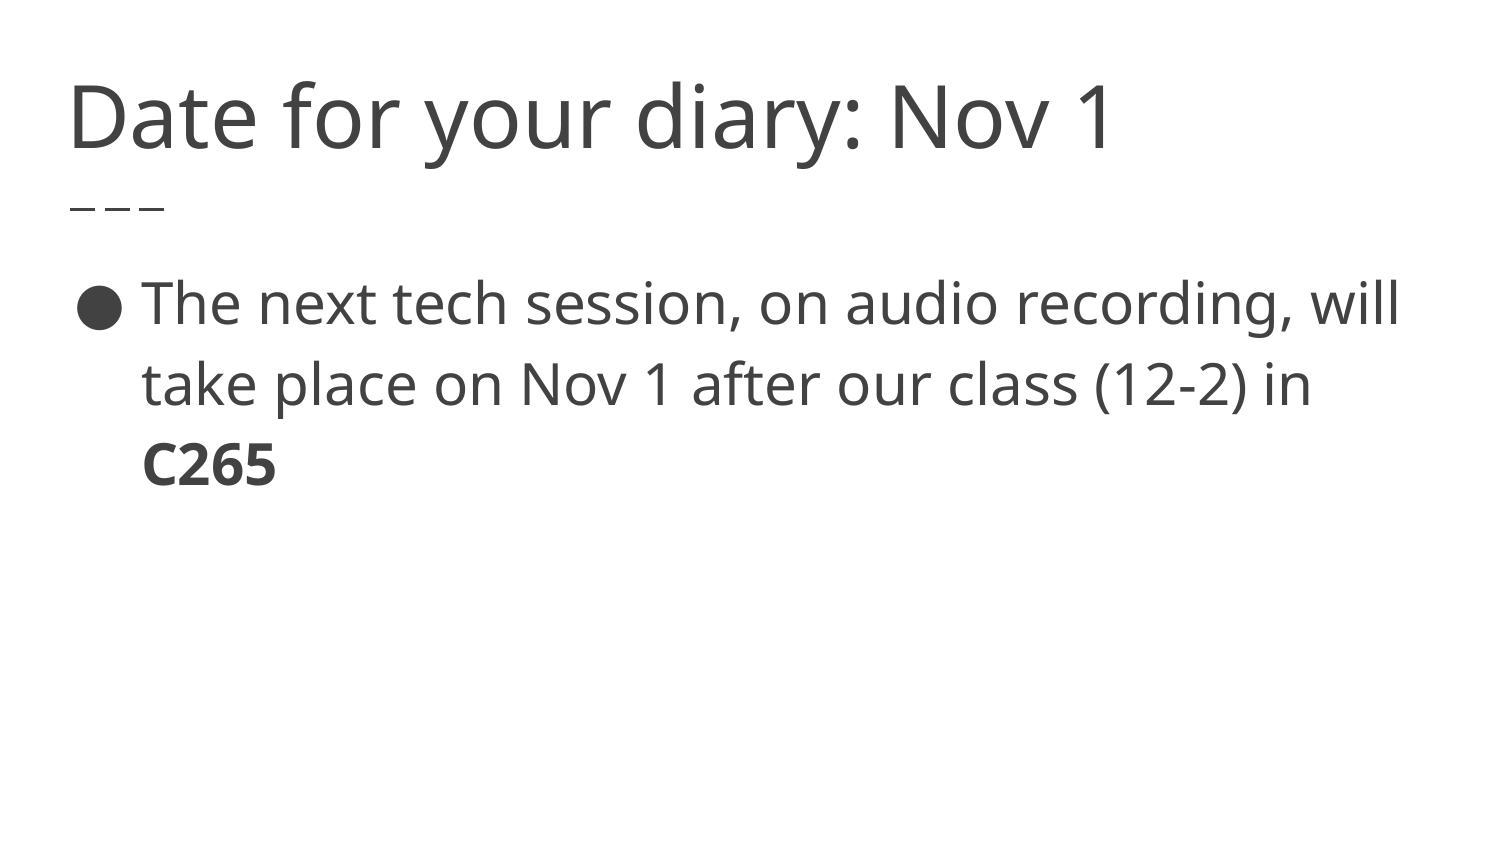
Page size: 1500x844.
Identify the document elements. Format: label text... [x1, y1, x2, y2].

title Date for your diary: Nov 1 [51, 61, 1449, 182]
list The next tech session, on audio recording, will take place on Nov 1 after our class (12-2) in C265 [51, 240, 1449, 750]
